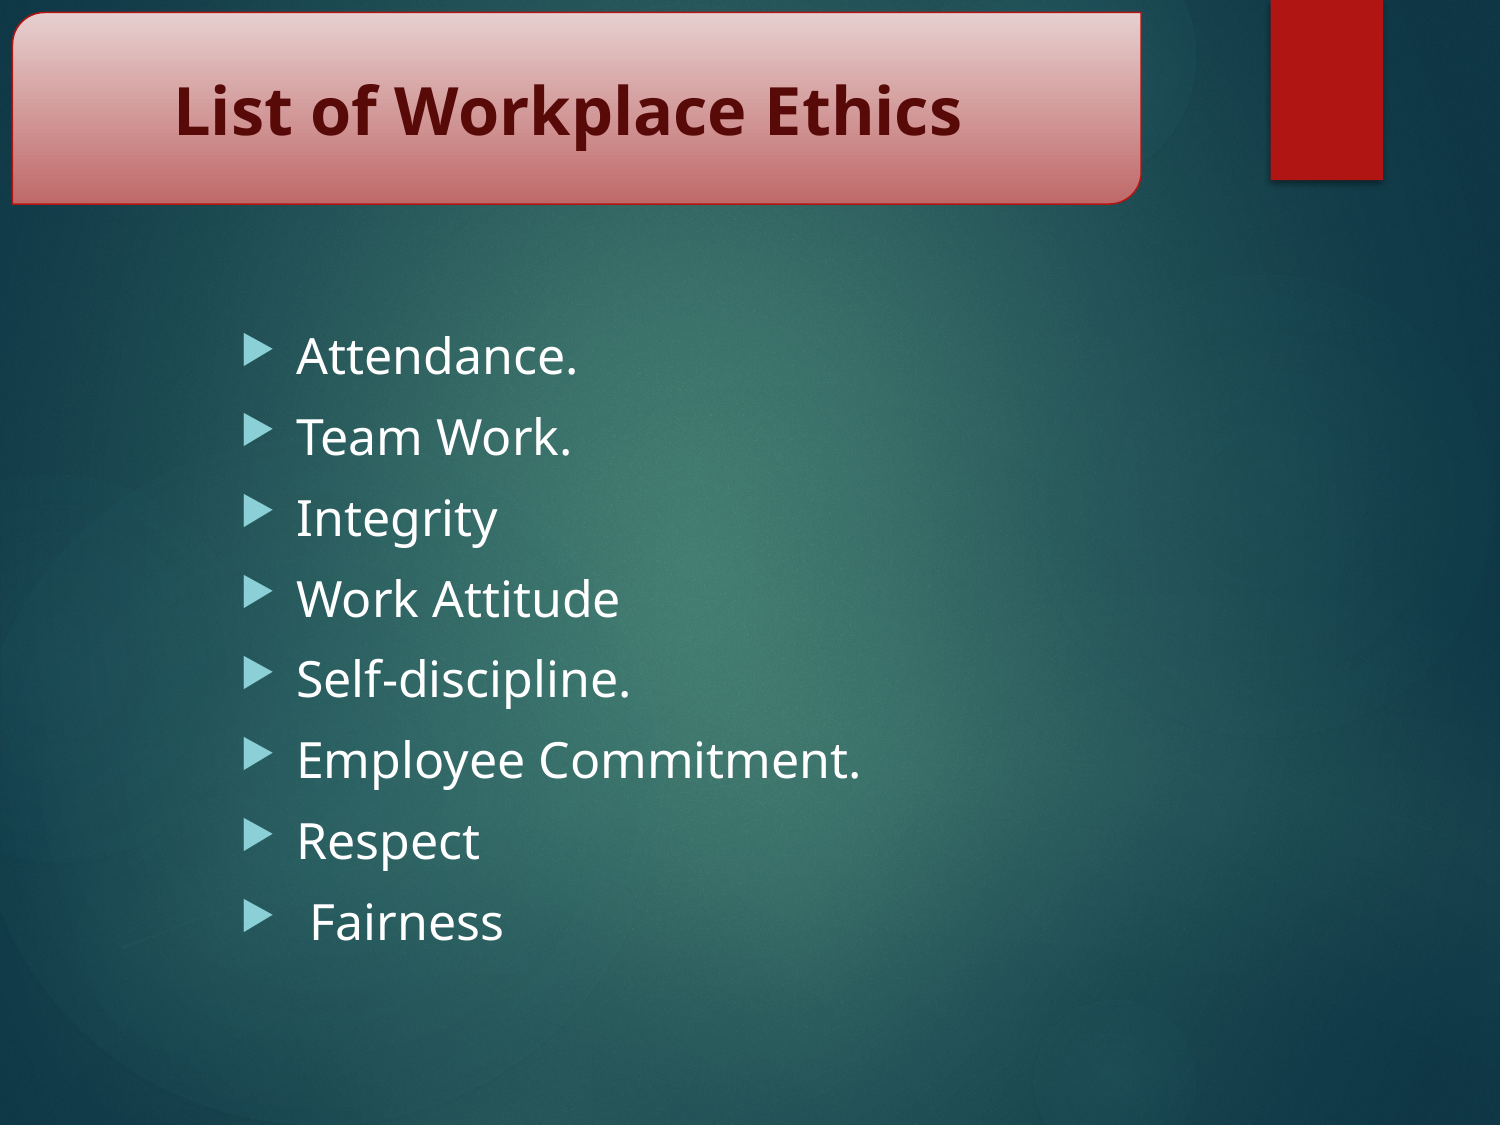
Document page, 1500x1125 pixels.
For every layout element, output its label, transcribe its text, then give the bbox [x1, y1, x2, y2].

text_box List of Workplace Ethics [11, 11, 1143, 205]
list Attendance. Team Work. Integrity Work Attitude Self-discipline. Employee Commitment. Respect Fairness [225, 224, 1142, 1050]
